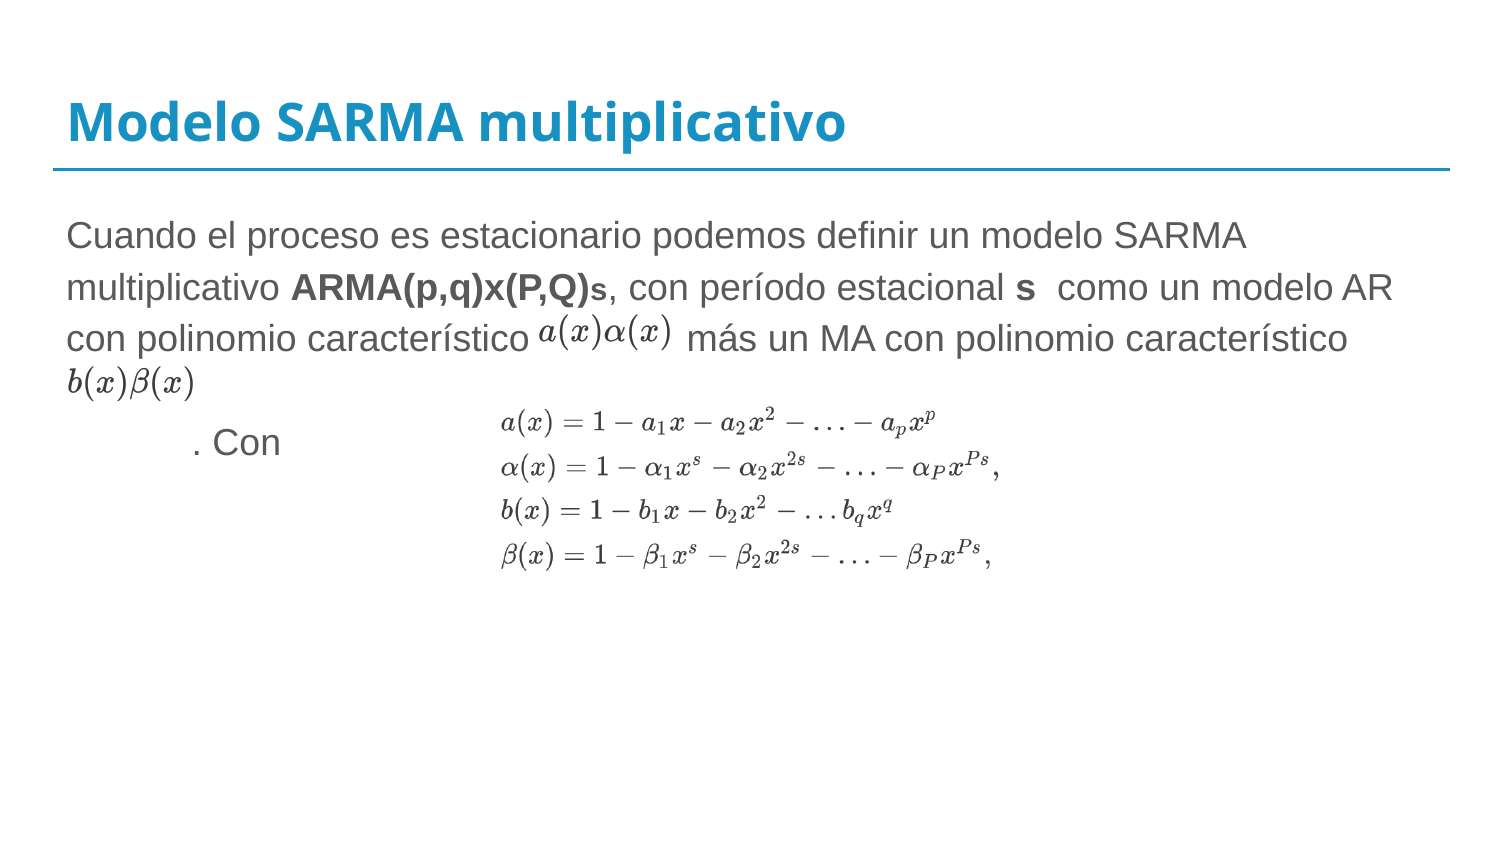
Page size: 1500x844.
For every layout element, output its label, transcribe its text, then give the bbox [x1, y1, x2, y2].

list Cuando el proceso es estacionario podemos definir un modelo SARMA multiplicativo ARMA(p,q)x(P,Q)s, con período estacional s como un modelo AR con polinomio característico más un MA con polinomio característico . Con [51, 189, 1449, 750]
picture [499, 404, 1001, 601]
title Modelo SARMA multiplicativo [51, 72, 1449, 167]
picture [538, 311, 673, 354]
picture [67, 362, 196, 405]
